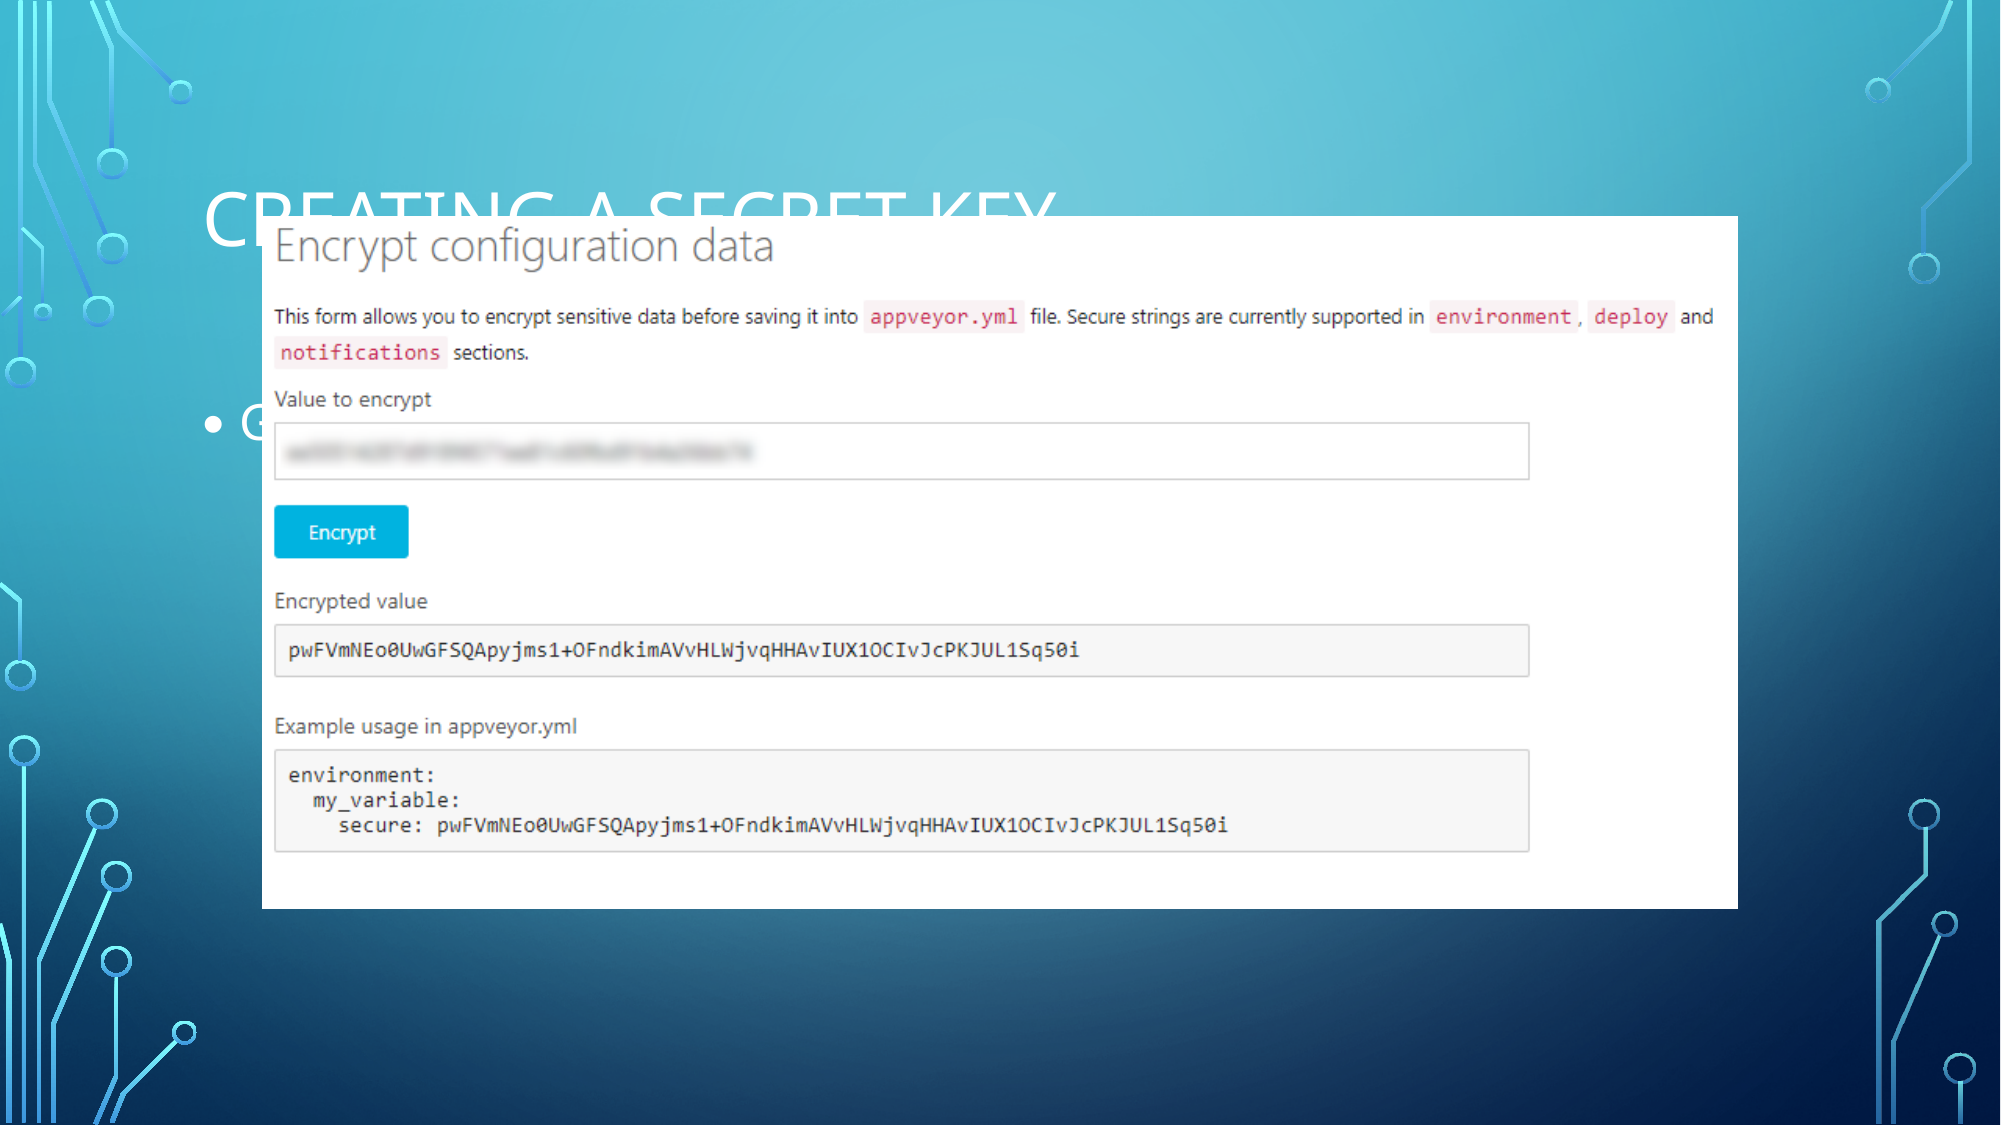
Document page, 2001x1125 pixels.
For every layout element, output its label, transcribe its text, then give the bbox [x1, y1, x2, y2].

title Creating a Secret Key [187, 101, 1813, 344]
list Go to https://ci.appveyor.com/tools/encrypt [187, 369, 1813, 950]
picture [262, 216, 1738, 909]
